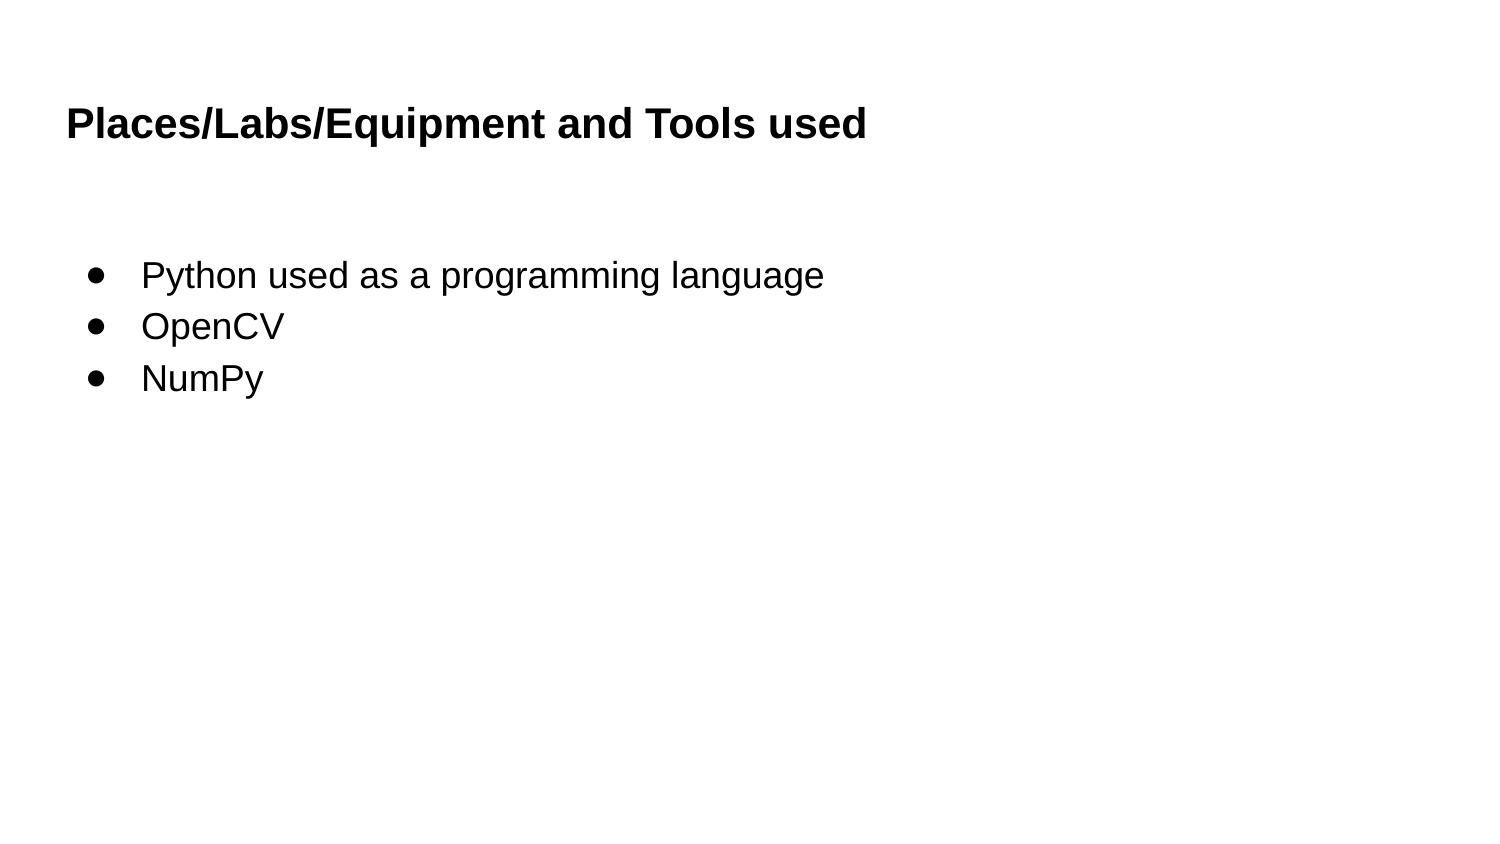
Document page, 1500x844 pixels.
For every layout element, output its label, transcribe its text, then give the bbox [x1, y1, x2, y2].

list Python used as a programming language OpenCV NumPy [51, 189, 1449, 750]
title Places/Labs/Equipment and Tools used [51, 72, 1449, 167]
